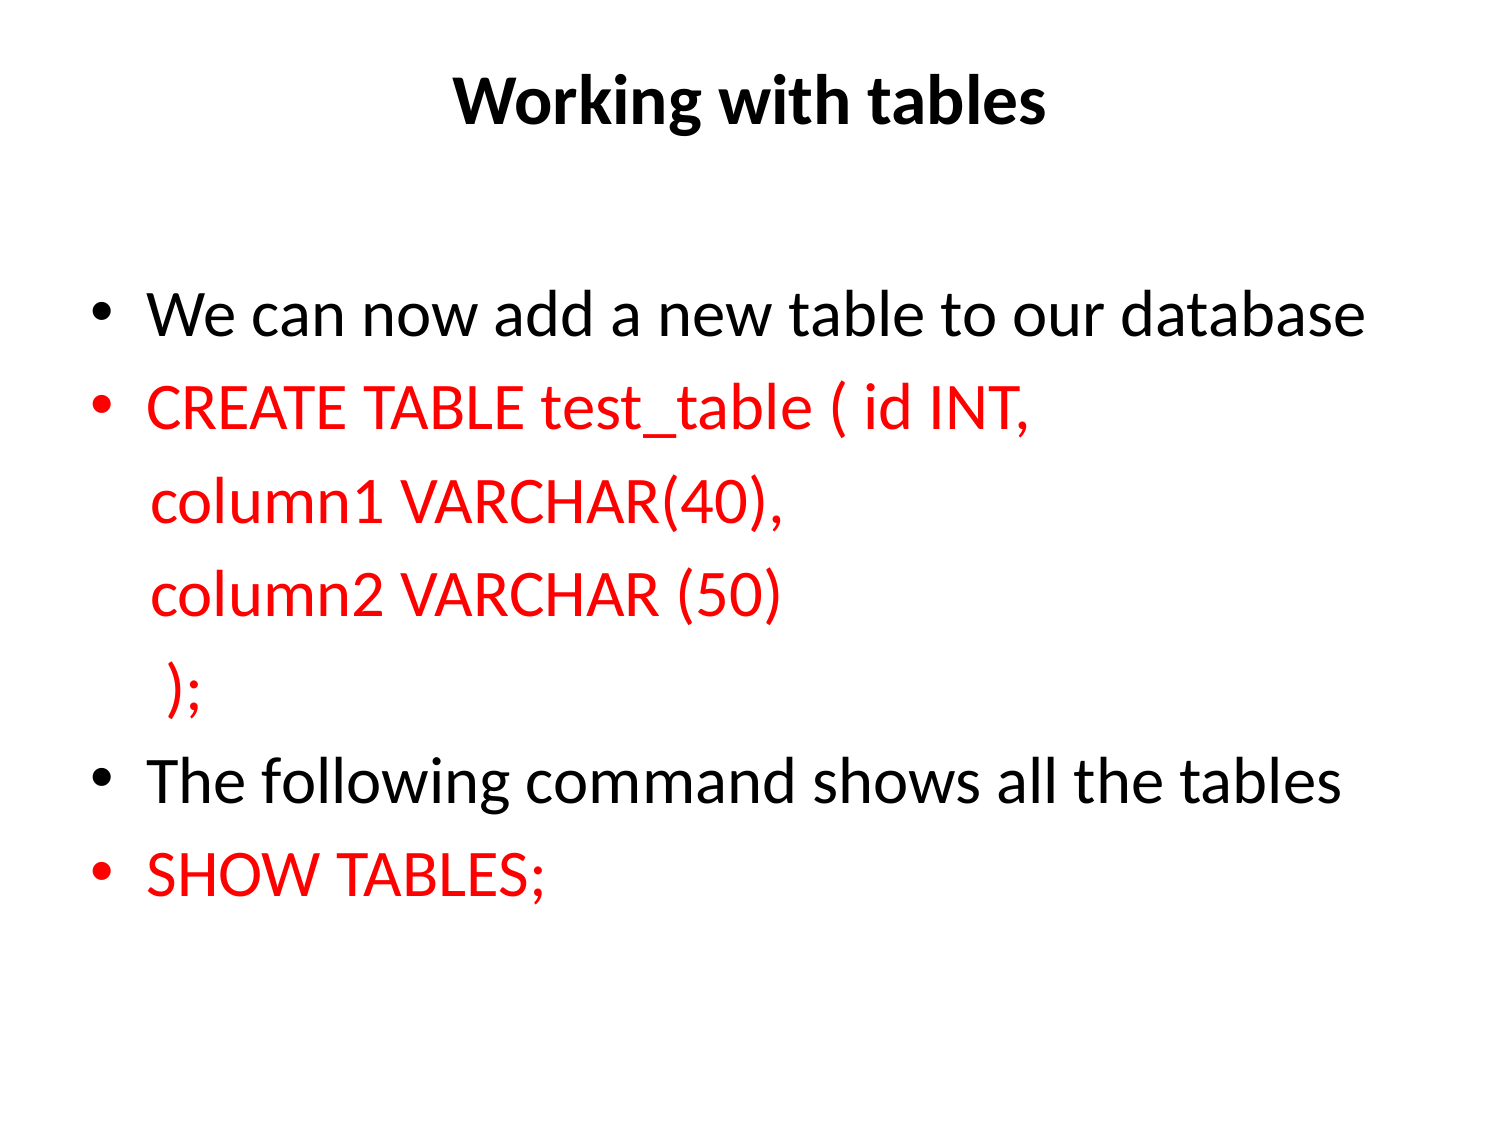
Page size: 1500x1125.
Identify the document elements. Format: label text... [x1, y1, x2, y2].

list We can now add a new table to our database CREATE TABLE test_table ( id INT, column1 VARCHAR(40), column2 VARCHAR (50) ); The following command shows all the tables SHOW TABLES; [75, 262, 1425, 1005]
title Working with tables [75, 45, 1425, 233]
